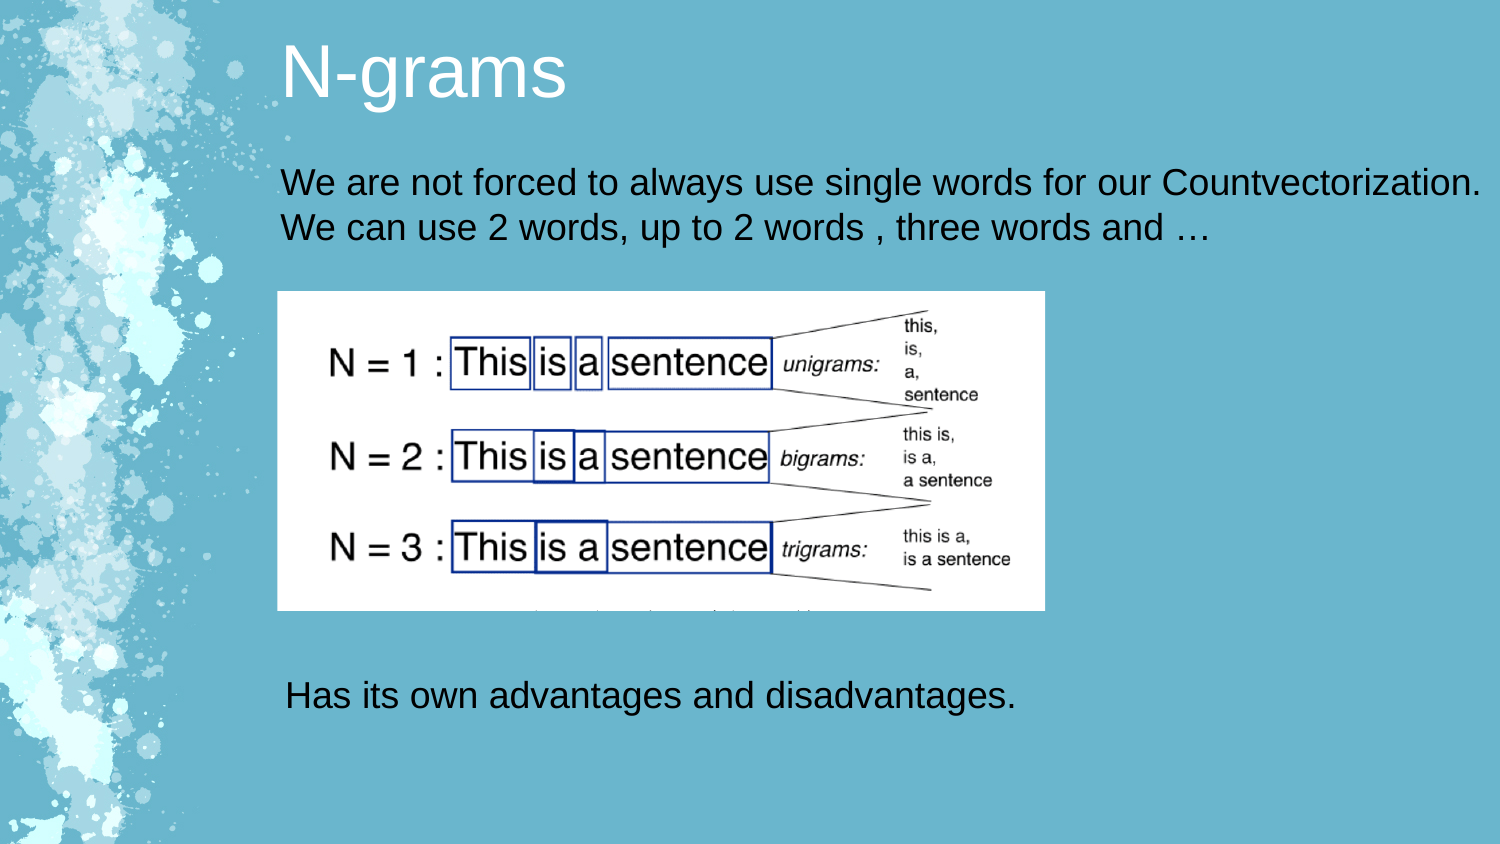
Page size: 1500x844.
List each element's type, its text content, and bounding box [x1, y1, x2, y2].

text_box We are not forced to always use single words for our Countvectorization. We can use 2 words, up to 2 words , three words and … [265, 150, 1500, 255]
text_box Has its own advantages and disadvantages. [270, 663, 1032, 723]
picture [0, 0, 1500, 844]
list N-grams [265, 20, 1500, 115]
